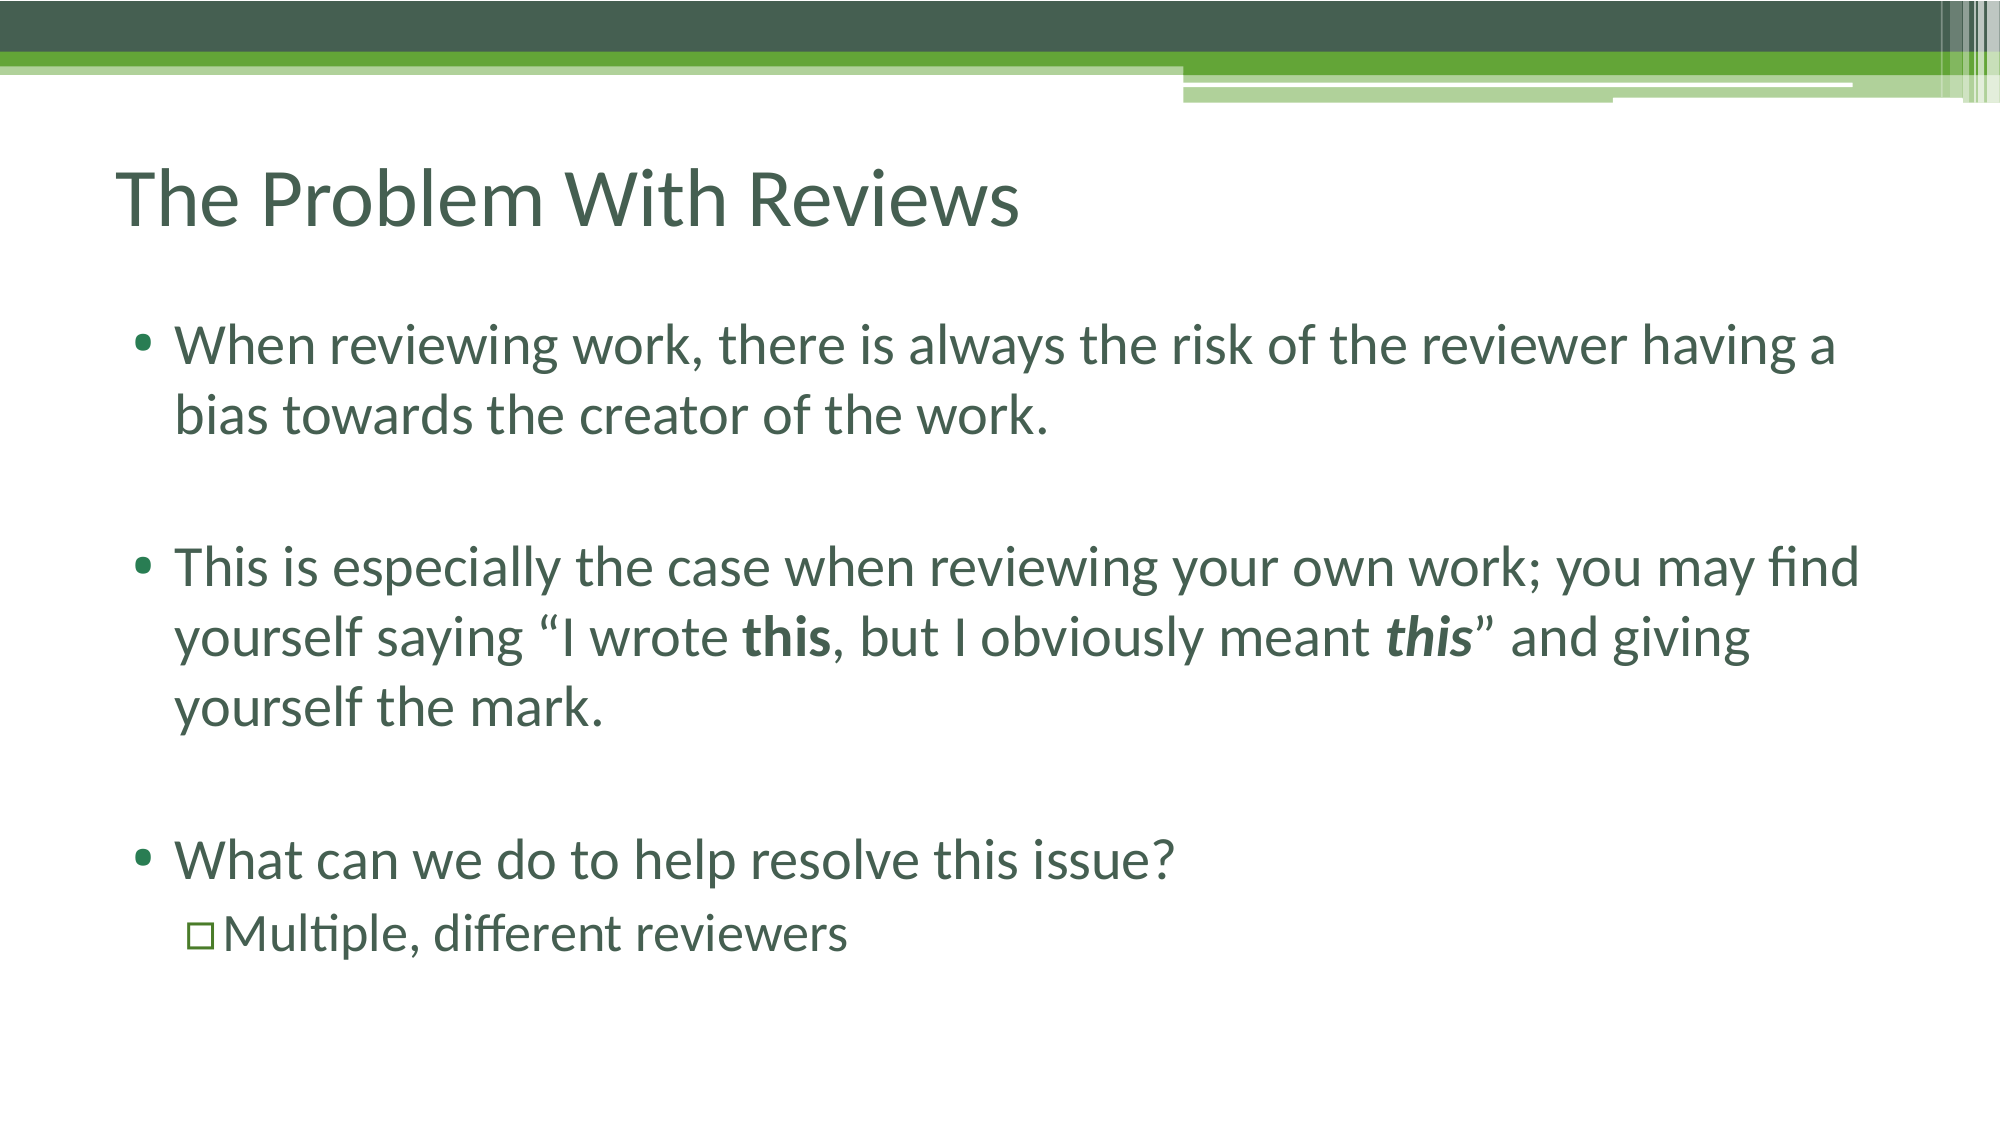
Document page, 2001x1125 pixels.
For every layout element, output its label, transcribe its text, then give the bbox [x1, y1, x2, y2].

list When reviewing work, there is always the risk of the reviewer having a bias towards the creator of the work. This is especially the case when reviewing your own work; you may find yourself saying “I wrote this, but I obviously meant this” and giving yourself the mark. What can we do to help resolve this issue? Multiple, different reviewers [99, 298, 1900, 1079]
title The Problem With Reviews [101, 131, 1902, 254]
